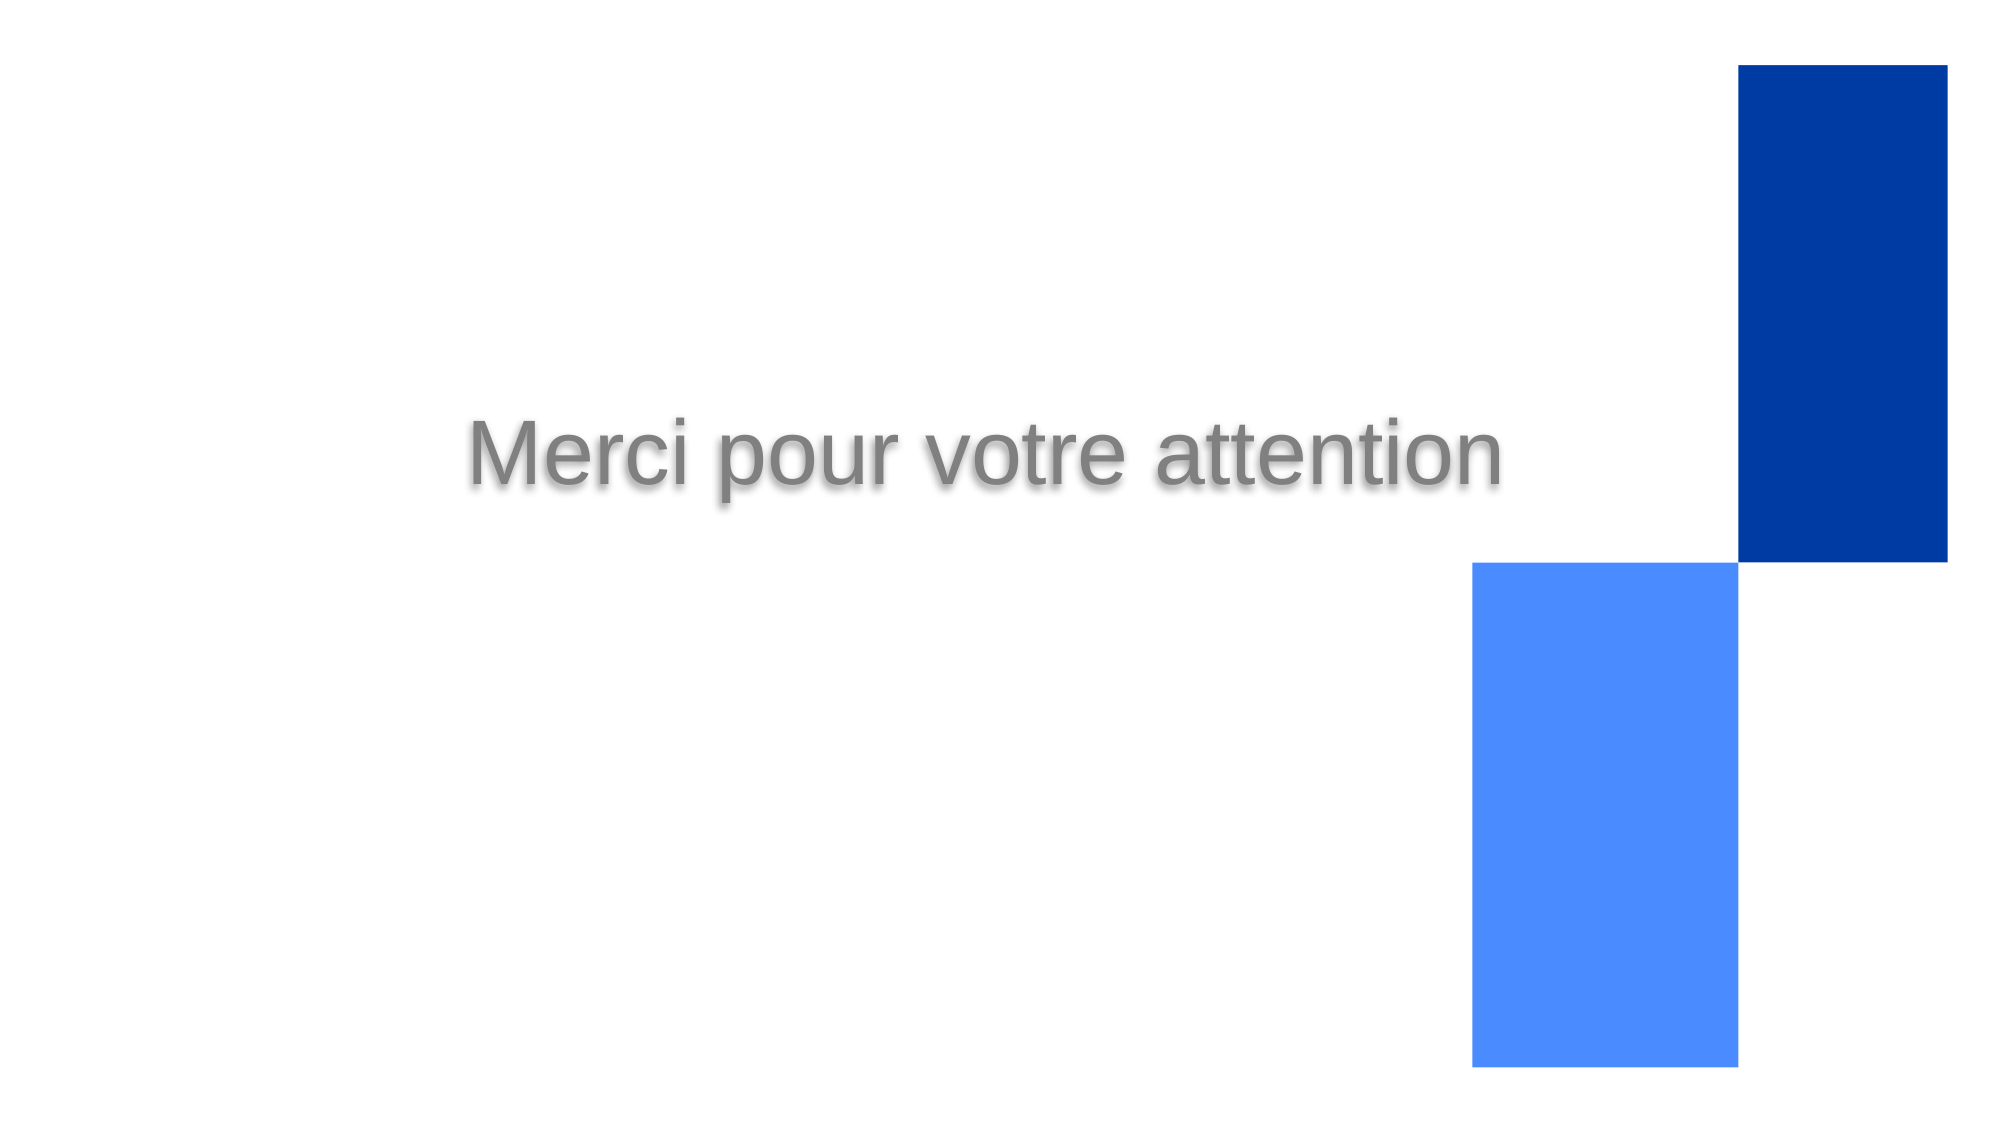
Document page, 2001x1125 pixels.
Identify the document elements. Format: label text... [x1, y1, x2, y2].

text_box Merci pour votre attention [195, 385, 1805, 511]
